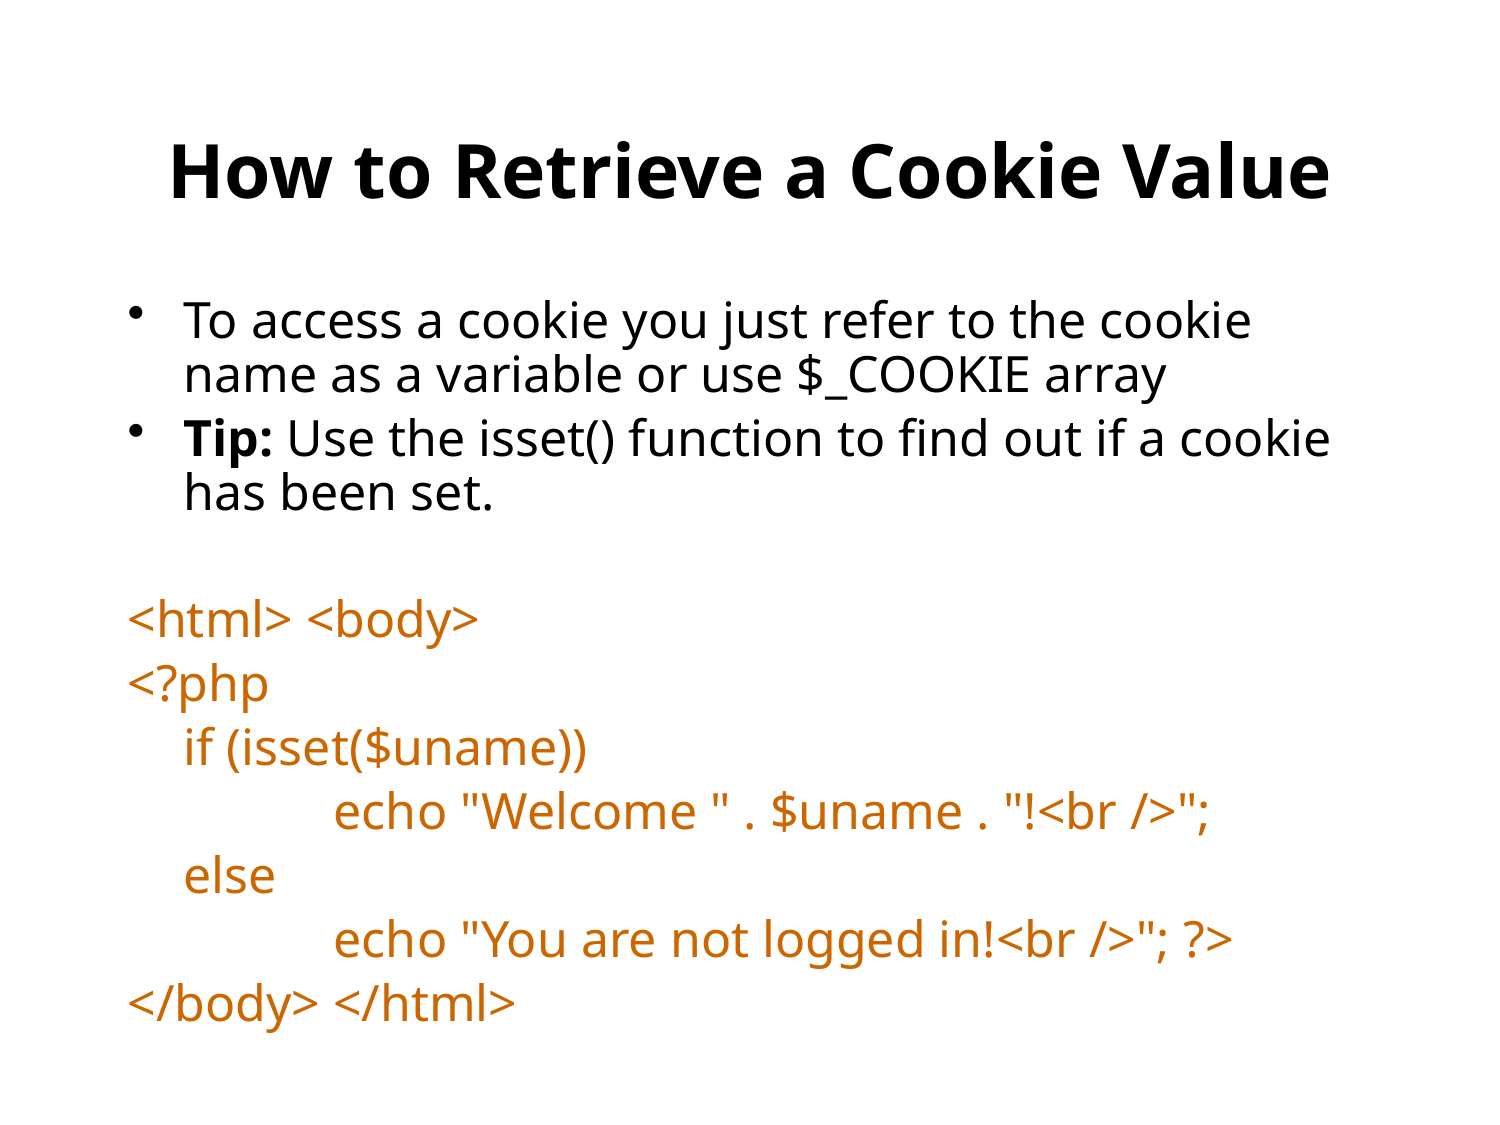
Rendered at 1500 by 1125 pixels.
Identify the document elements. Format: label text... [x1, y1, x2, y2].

title How to Retrieve a Cookie Value [112, 74, 1388, 263]
list To access a cookie you just refer to the cookie name as a variable or use $_COOKIE array Tip: Use the isset() function to find out if a cookie has been set. <html> <body> <?php if (isset($uname)) echo "Welcome " . $uname . "!<br />"; else echo "You are not logged in!<br />"; ?> </body> </html> [112, 287, 1388, 1076]
